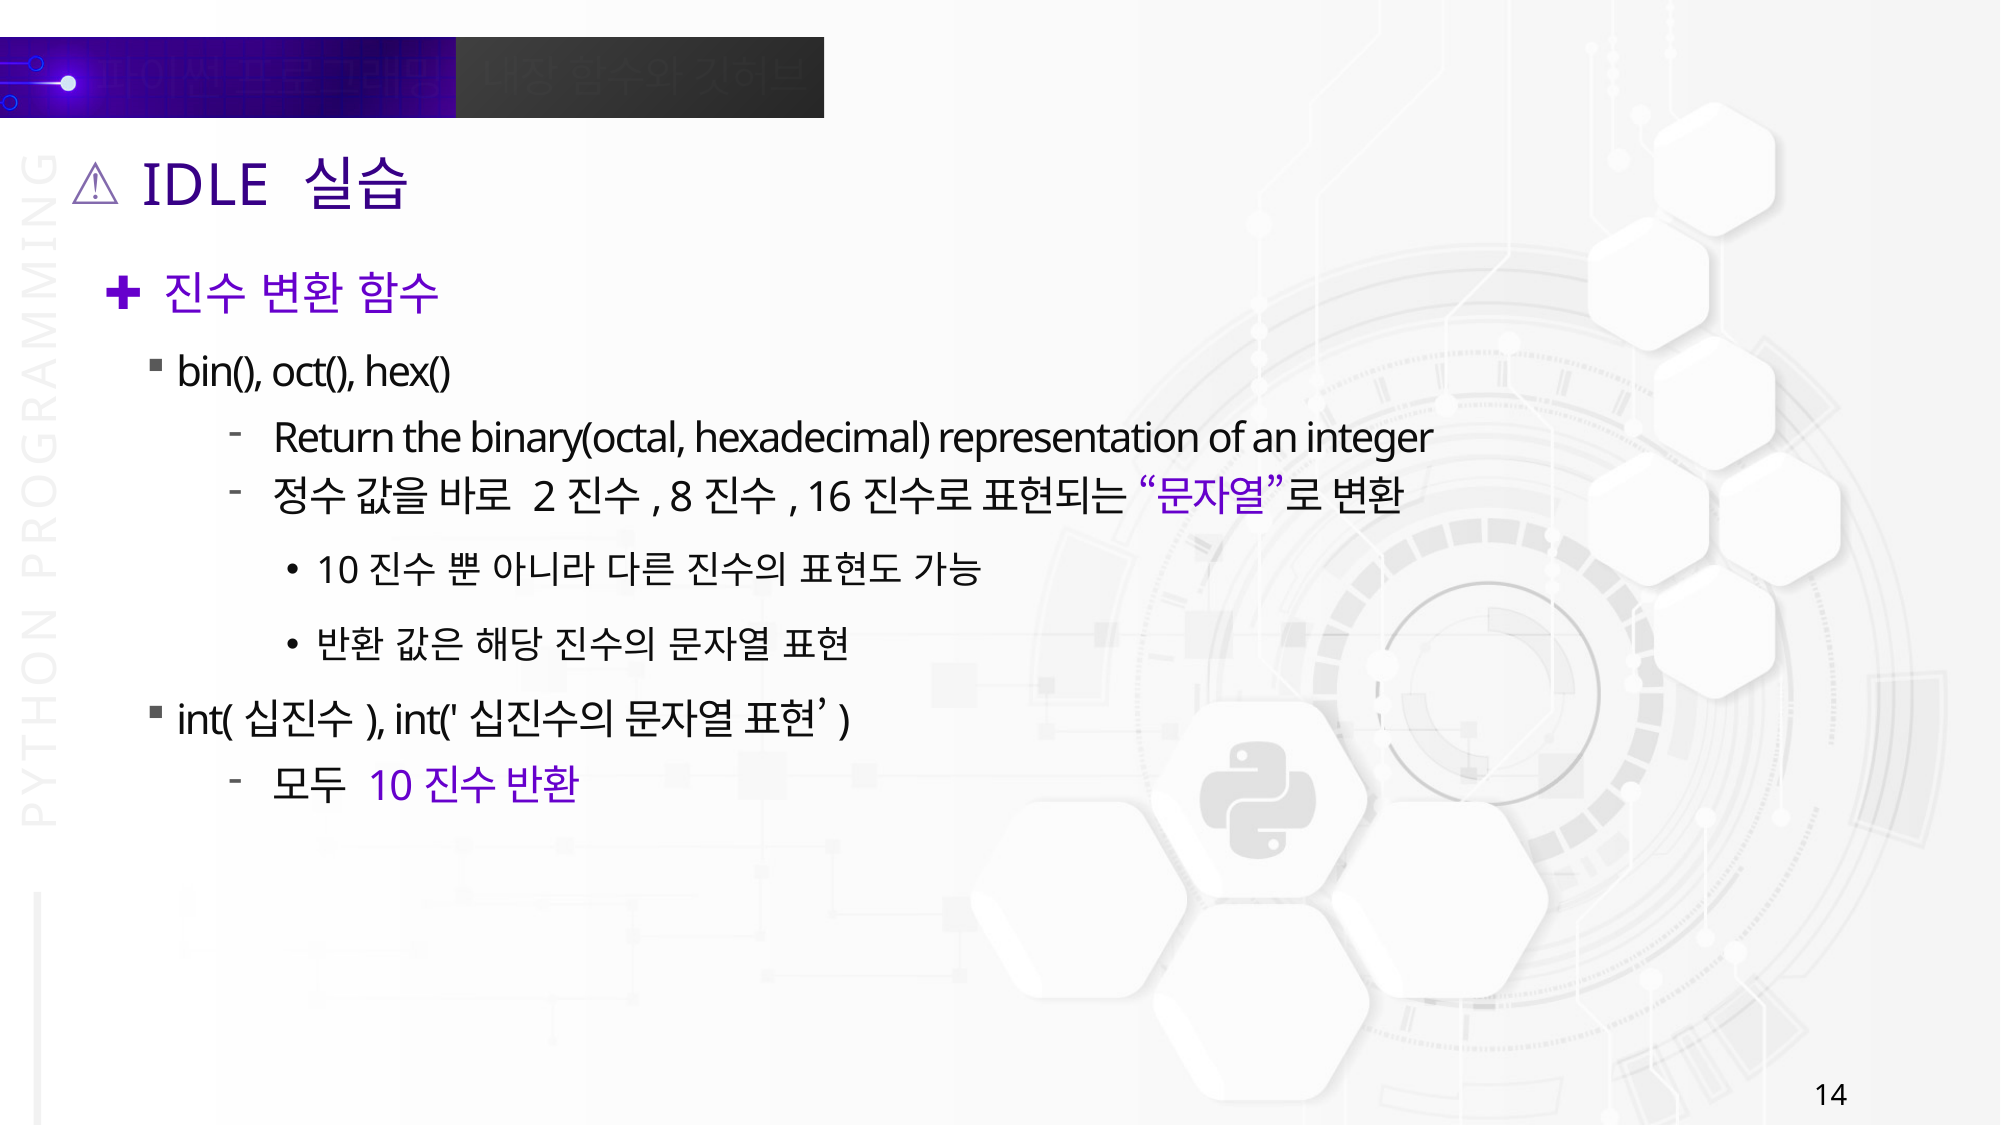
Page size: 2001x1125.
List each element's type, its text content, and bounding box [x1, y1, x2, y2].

text_box int(십진수), int('십진수의 문자열 표현’) [131, 677, 1380, 751]
text_box IDLE 실습 [54, 140, 1390, 225]
text_box Return the binary(octal, hexadecimal) representation of an integer 정수 값을 바로 2진수, 8진수, 16진수로 표현되는 “문자열”로 변환 [213, 395, 1490, 527]
text_box bin(), oct(), hex() [131, 329, 1380, 403]
text_box 모두 10진수 반환 [213, 743, 1490, 817]
text_box 진수 변환 함수 [89, 233, 1252, 328]
slide_number 14 [1412, 1066, 1863, 1125]
picture [0, 0, 2001, 1125]
text_box 10진수 뿐 아니라 다른 진수의 표현도 가능 반환 값은 해당 진수의 문자열 표현 [271, 508, 1507, 673]
